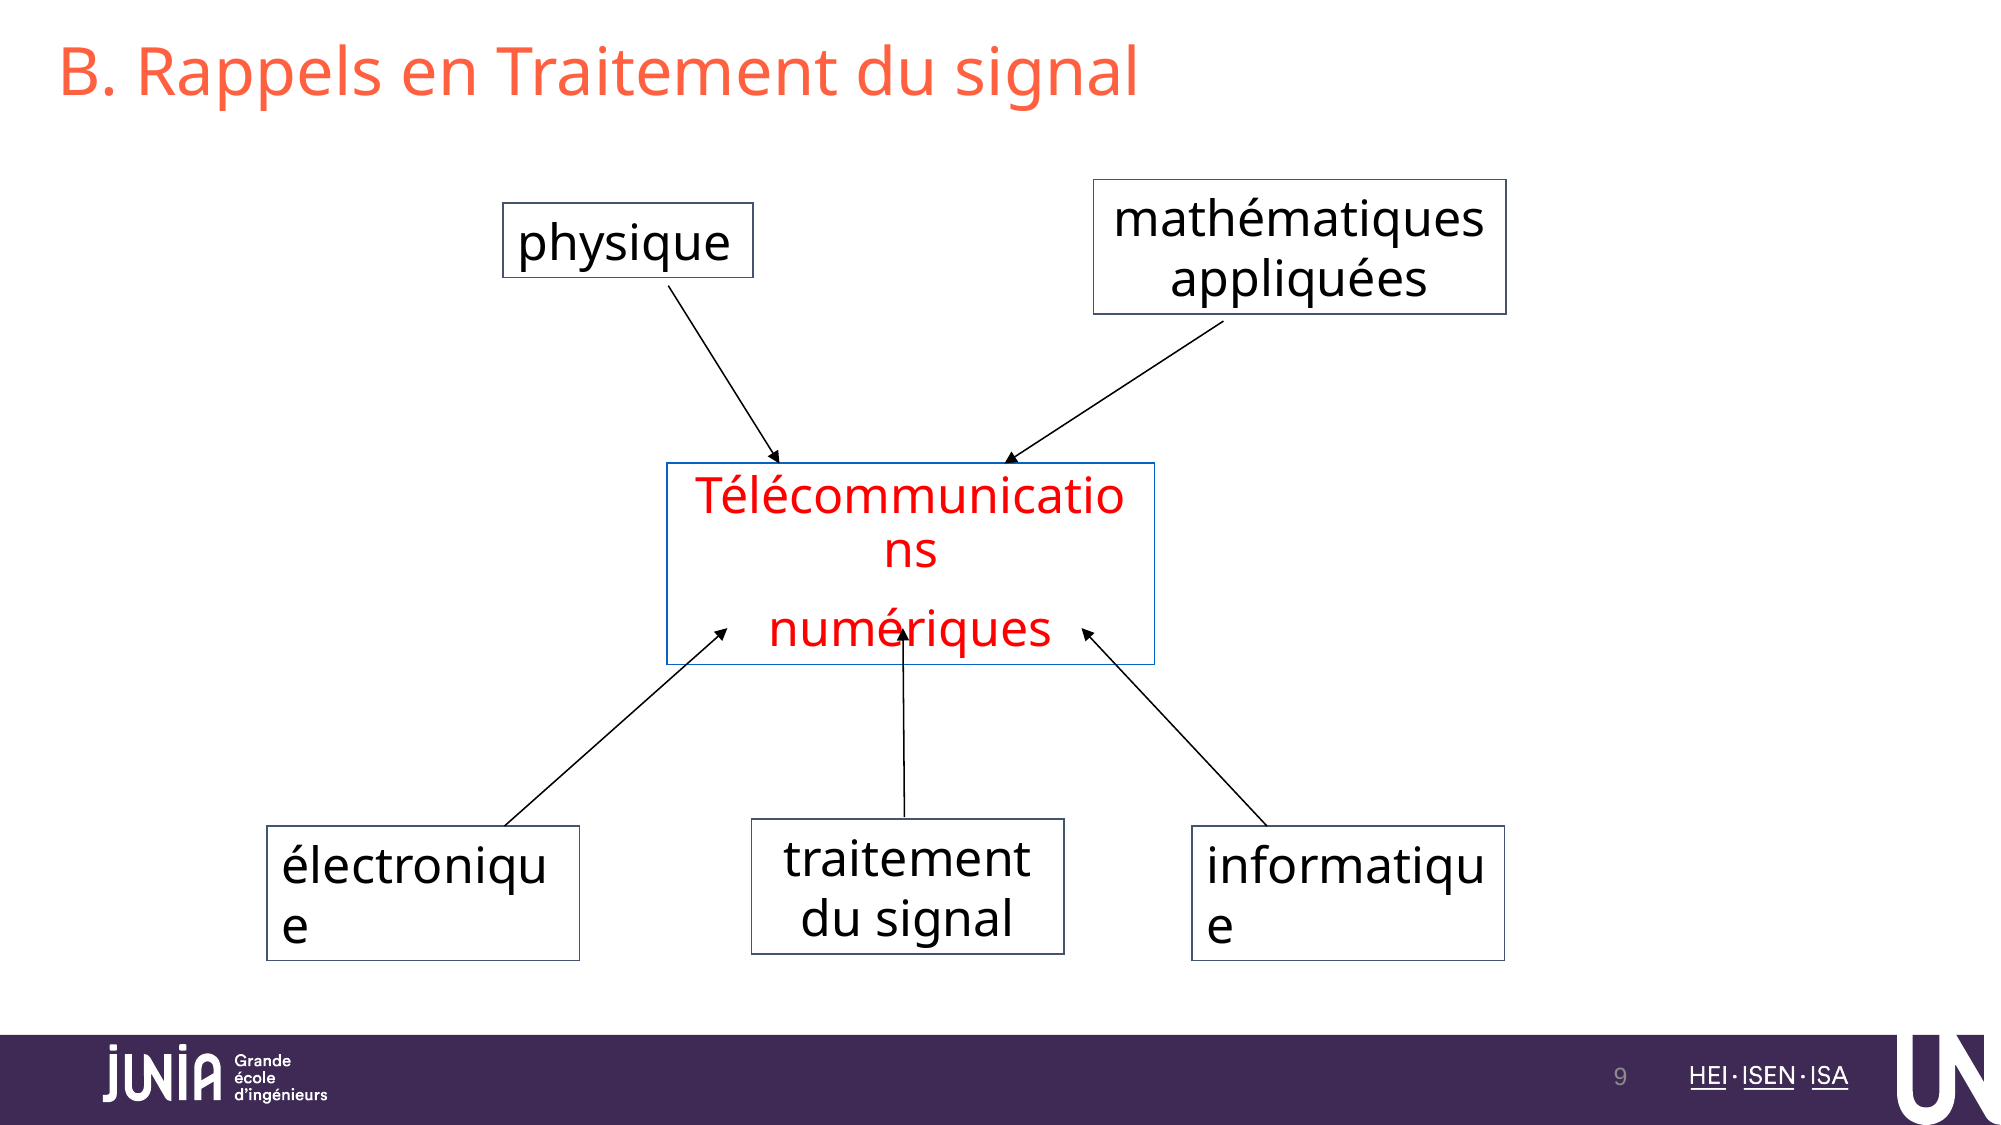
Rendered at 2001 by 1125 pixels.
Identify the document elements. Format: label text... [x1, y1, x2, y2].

text_box physique [502, 238, 753, 278]
text_box mathématiques appliquées [1093, 238, 1506, 315]
text_box informatique [1191, 826, 1505, 961]
text_box [249, 129, 1750, 238]
picture [1670, 1044, 1870, 1107]
title B. Rappels en Traitement du signal [42, 29, 1825, 129]
text_box [1004, 320, 1224, 464]
text_box électronique [266, 826, 580, 961]
slide_number 9 [1192, 1045, 1643, 1106]
text_box [896, 628, 910, 818]
text_box [504, 628, 728, 827]
text_box traitement du signal [751, 819, 1064, 954]
text_box [668, 285, 780, 464]
text_box Télécommunications numériques [666, 462, 1155, 665]
text_box [1081, 628, 1268, 827]
